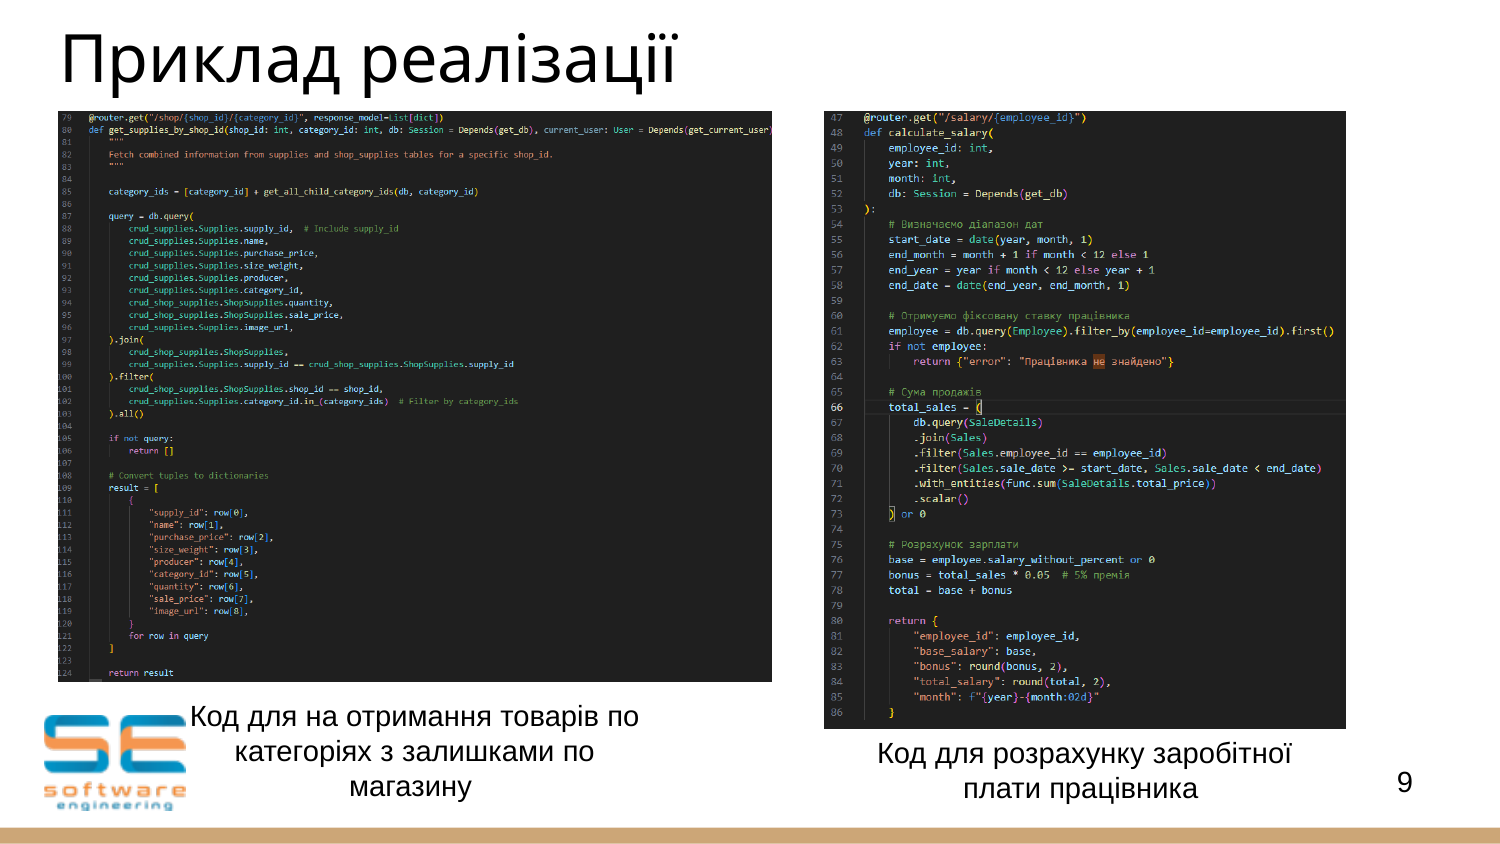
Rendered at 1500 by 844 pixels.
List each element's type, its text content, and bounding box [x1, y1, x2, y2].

title Приклад реалізації [44, 0, 1442, 112]
text_box Код для на отримання товарів по категоріях з залишками по магазину [170, 690, 660, 810]
text_box 9 [1382, 755, 1500, 806]
picture [57, 110, 772, 682]
picture [43, 714, 186, 811]
text_box Код для розрахунку заробітної плати працівника [840, 738, 1330, 812]
picture [824, 110, 1346, 730]
